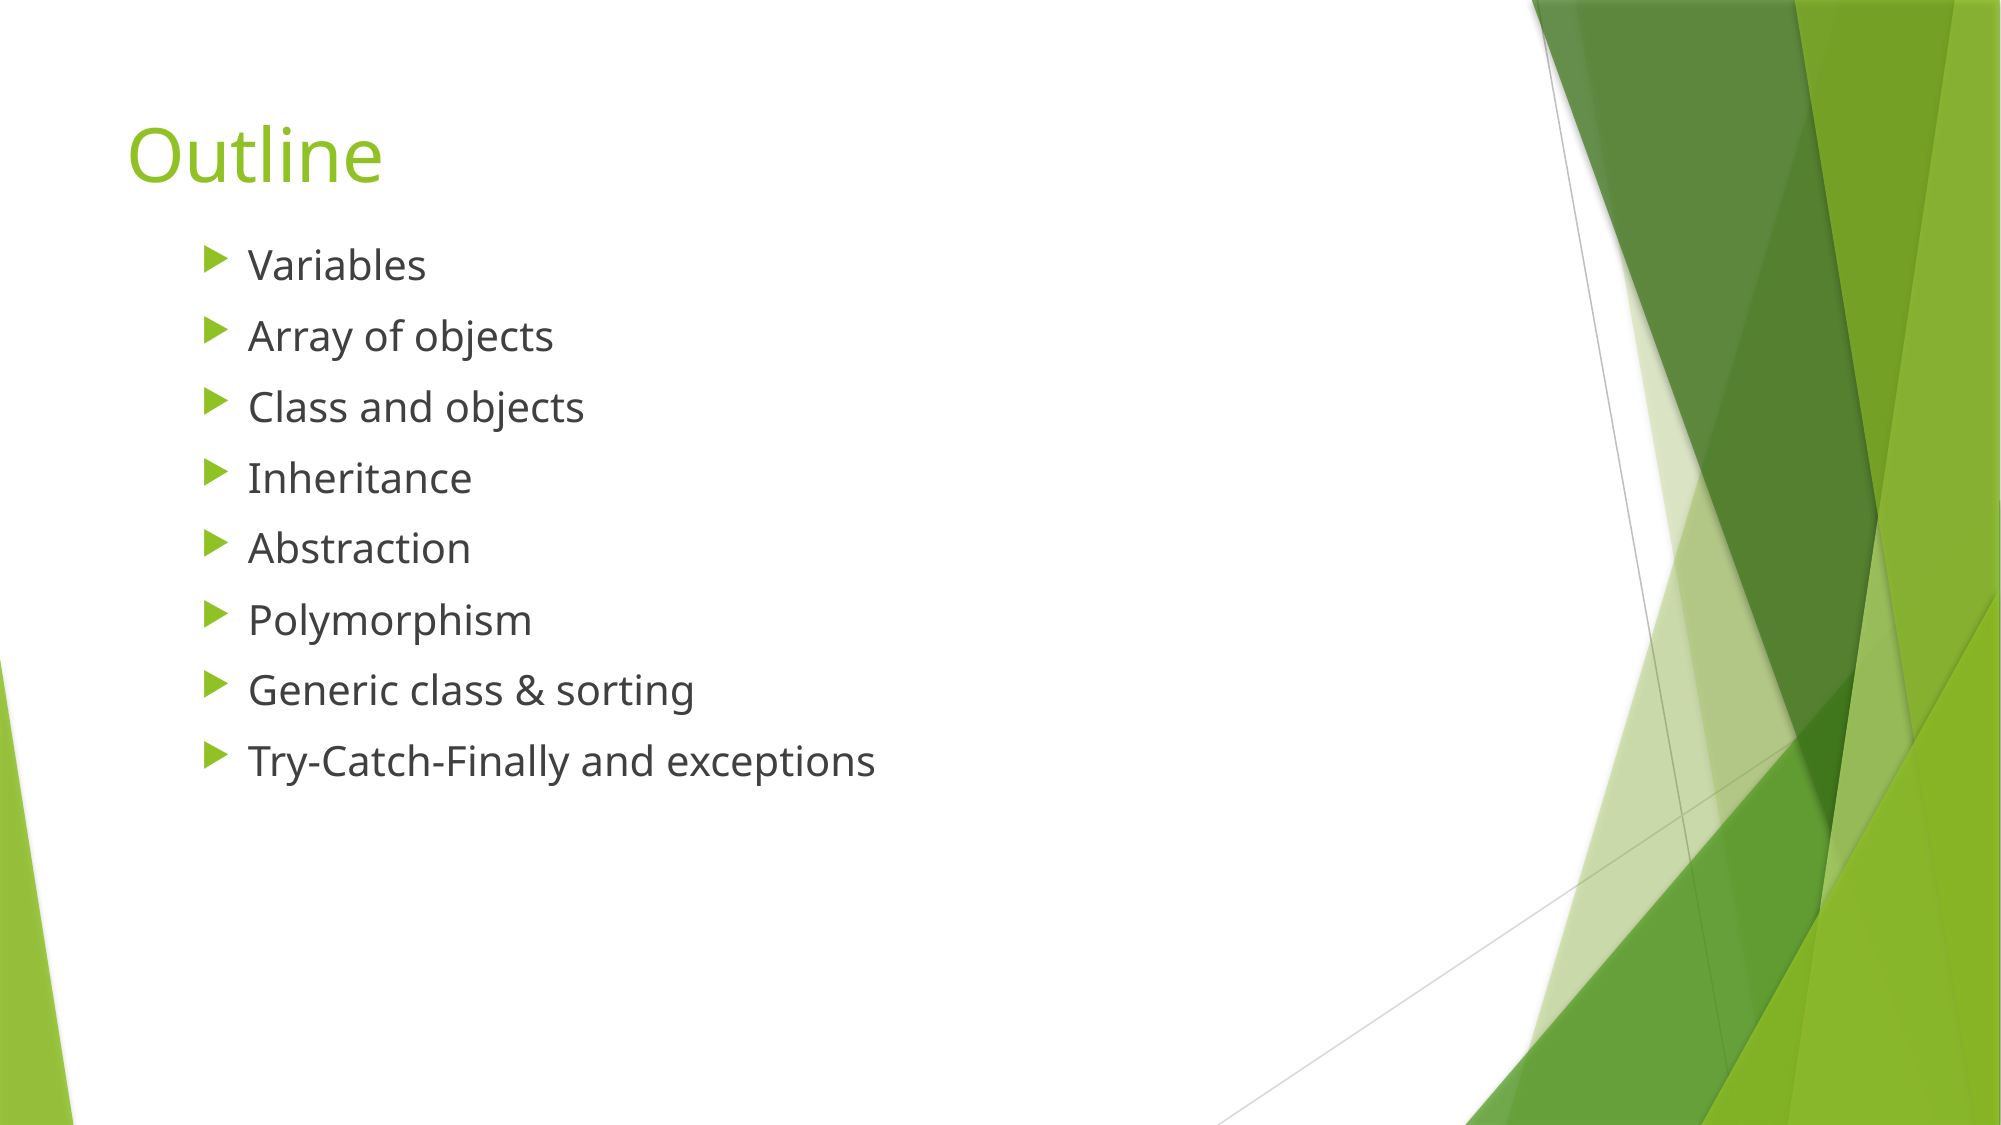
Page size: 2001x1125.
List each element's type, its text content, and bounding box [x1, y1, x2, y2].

title Outline [111, 99, 1522, 231]
list Variables Array of objects Class and objects Inheritance Abstraction Polymorphism Generic class & sorting Try-Catch-Finally and exceptions [111, 231, 1522, 992]
